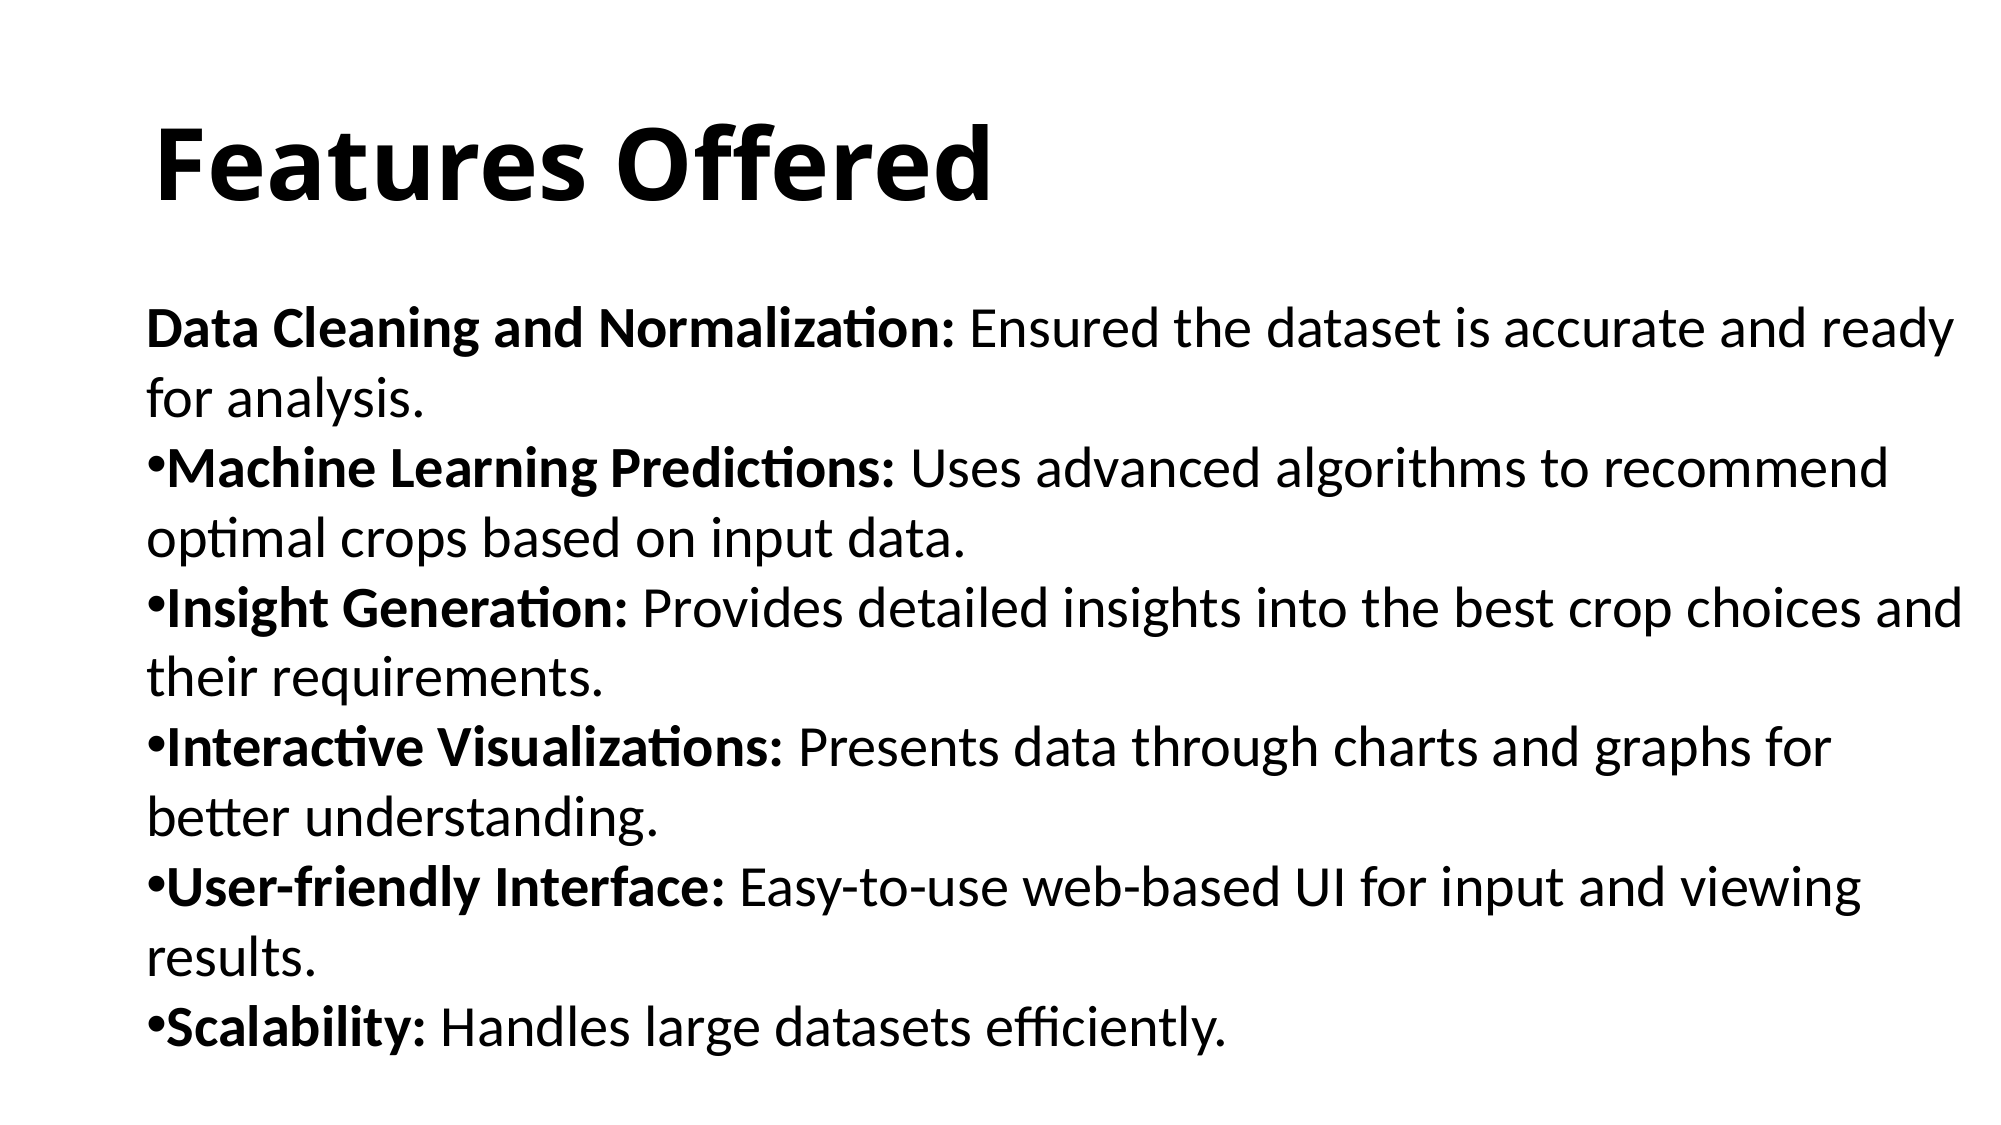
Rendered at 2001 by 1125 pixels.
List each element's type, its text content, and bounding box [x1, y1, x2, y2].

title Features Offered [137, 59, 1863, 278]
list Data Cleaning and Normalization: Ensured the dataset is accurate and ready for analysis. Machine Learning Predictions: Uses advanced algorithms to recommend optimal crops based on input data. Insight Generation: Provides detailed insights into the best crop choices and their requirements. Interactive Visualizations: Presents data through charts and graphs for better understanding. User-friendly Interface: Easy-to-use web-based UI for input and viewing results. Scalability: Handles large datasets efficiently. [131, 281, 2000, 1067]
